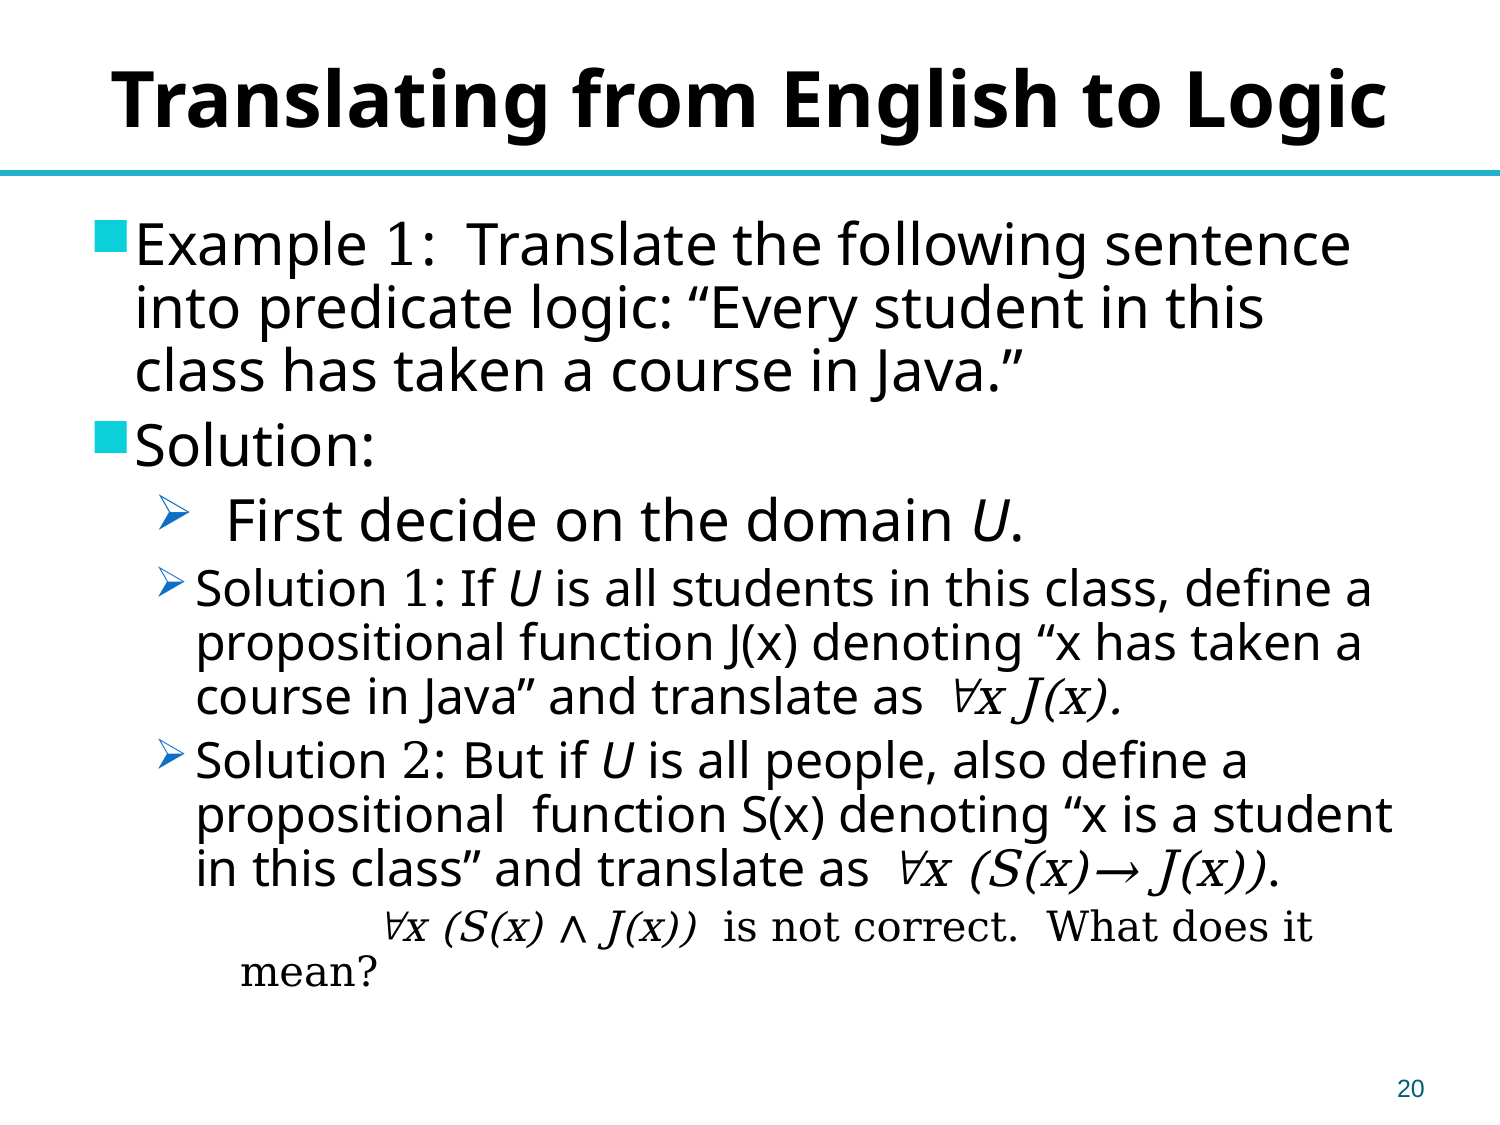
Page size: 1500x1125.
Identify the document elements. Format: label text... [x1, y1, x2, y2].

slide_number 20 [1299, 1042, 1425, 1103]
list Example 1: Translate the following sentence into predicate logic: “Every student in this class has taken a course in Java.” Solution: First decide on the domain U. Solution 1: If U is all students in this class, define a propositional function J(x) denoting “x has taken a course in Java” and translate as x J(x). Solution 2: But if U is all people, also define a propositional function S(x) denoting “x is a student in this class” and translate as x (S(x)→ J(x)). x (S(x) ∧ J(x)) is not correct. What does it mean? [75, 208, 1425, 1038]
title Translating from English to Logic [75, 0, 1426, 187]
